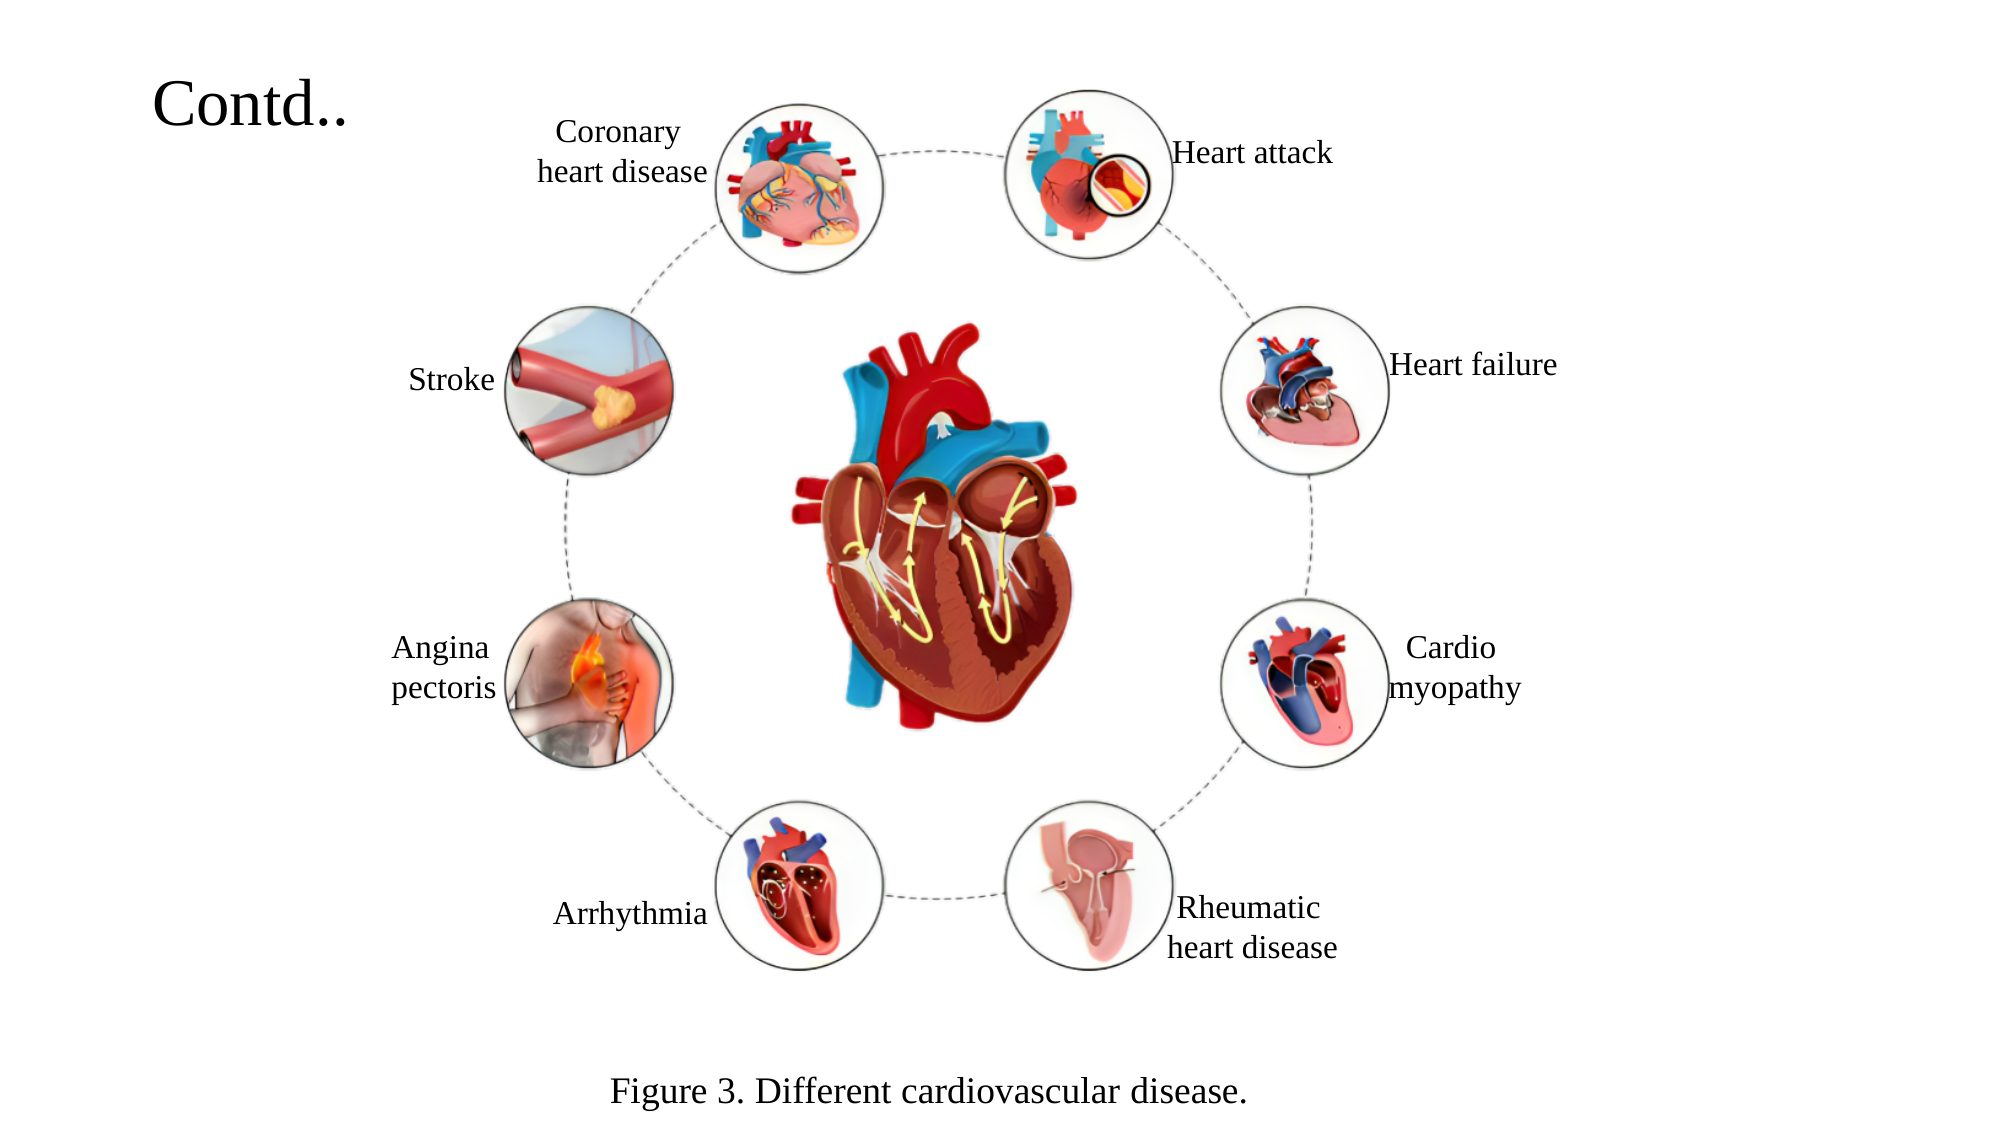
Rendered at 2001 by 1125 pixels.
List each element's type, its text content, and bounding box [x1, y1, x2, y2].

text_box Contd.. [137, 59, 375, 168]
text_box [375, 59, 1576, 981]
text_box Figure 3. Different cardiovascular disease. [595, 1059, 1441, 1119]
